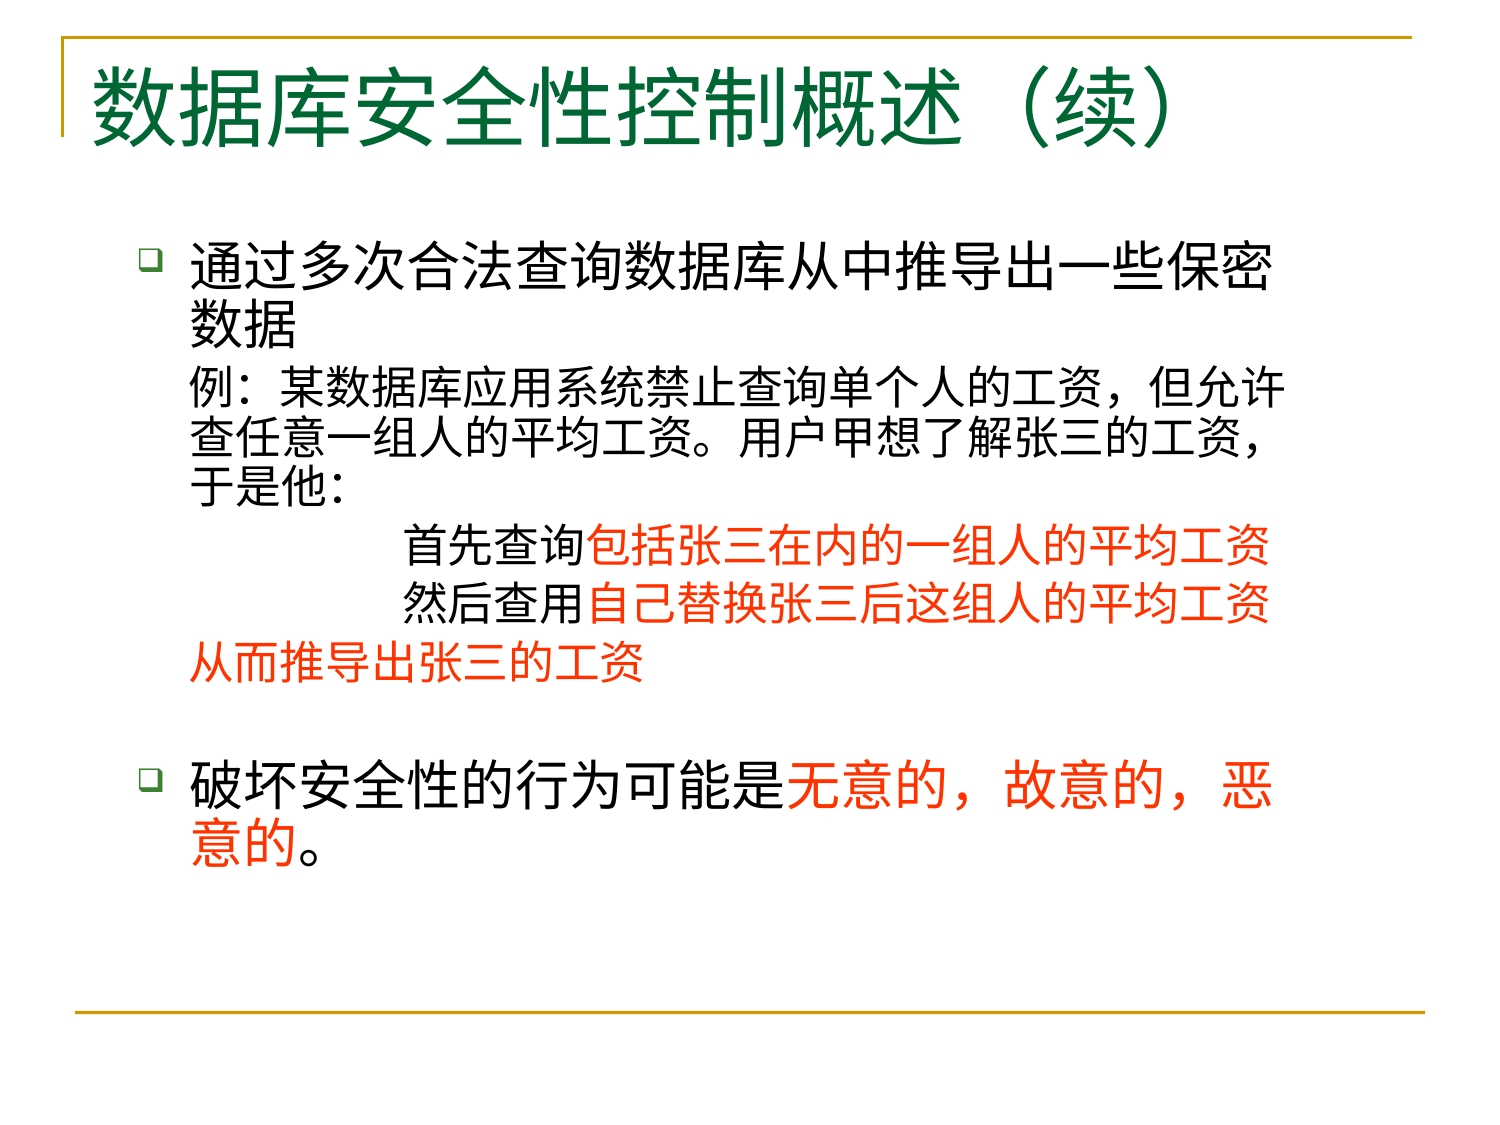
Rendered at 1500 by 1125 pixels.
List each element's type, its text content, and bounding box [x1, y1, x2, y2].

title 数据库安全性控制概述（续） [75, 45, 1425, 233]
list 通过多次合法查询数据库从中推导出一些保密数据 例：某数据库应用系统禁止查询单个人的工资，但允许查任意一组人的平均工资。用户甲想了解张三的工资，于是他： 首先查询包括张三在内的一组人的平均工资 然后查用自己替换张三后这组人的平均工资 从而推导出张三的工资 破坏安全性的行为可能是无意的，故意的，恶意的。 [64, 231, 1340, 908]
